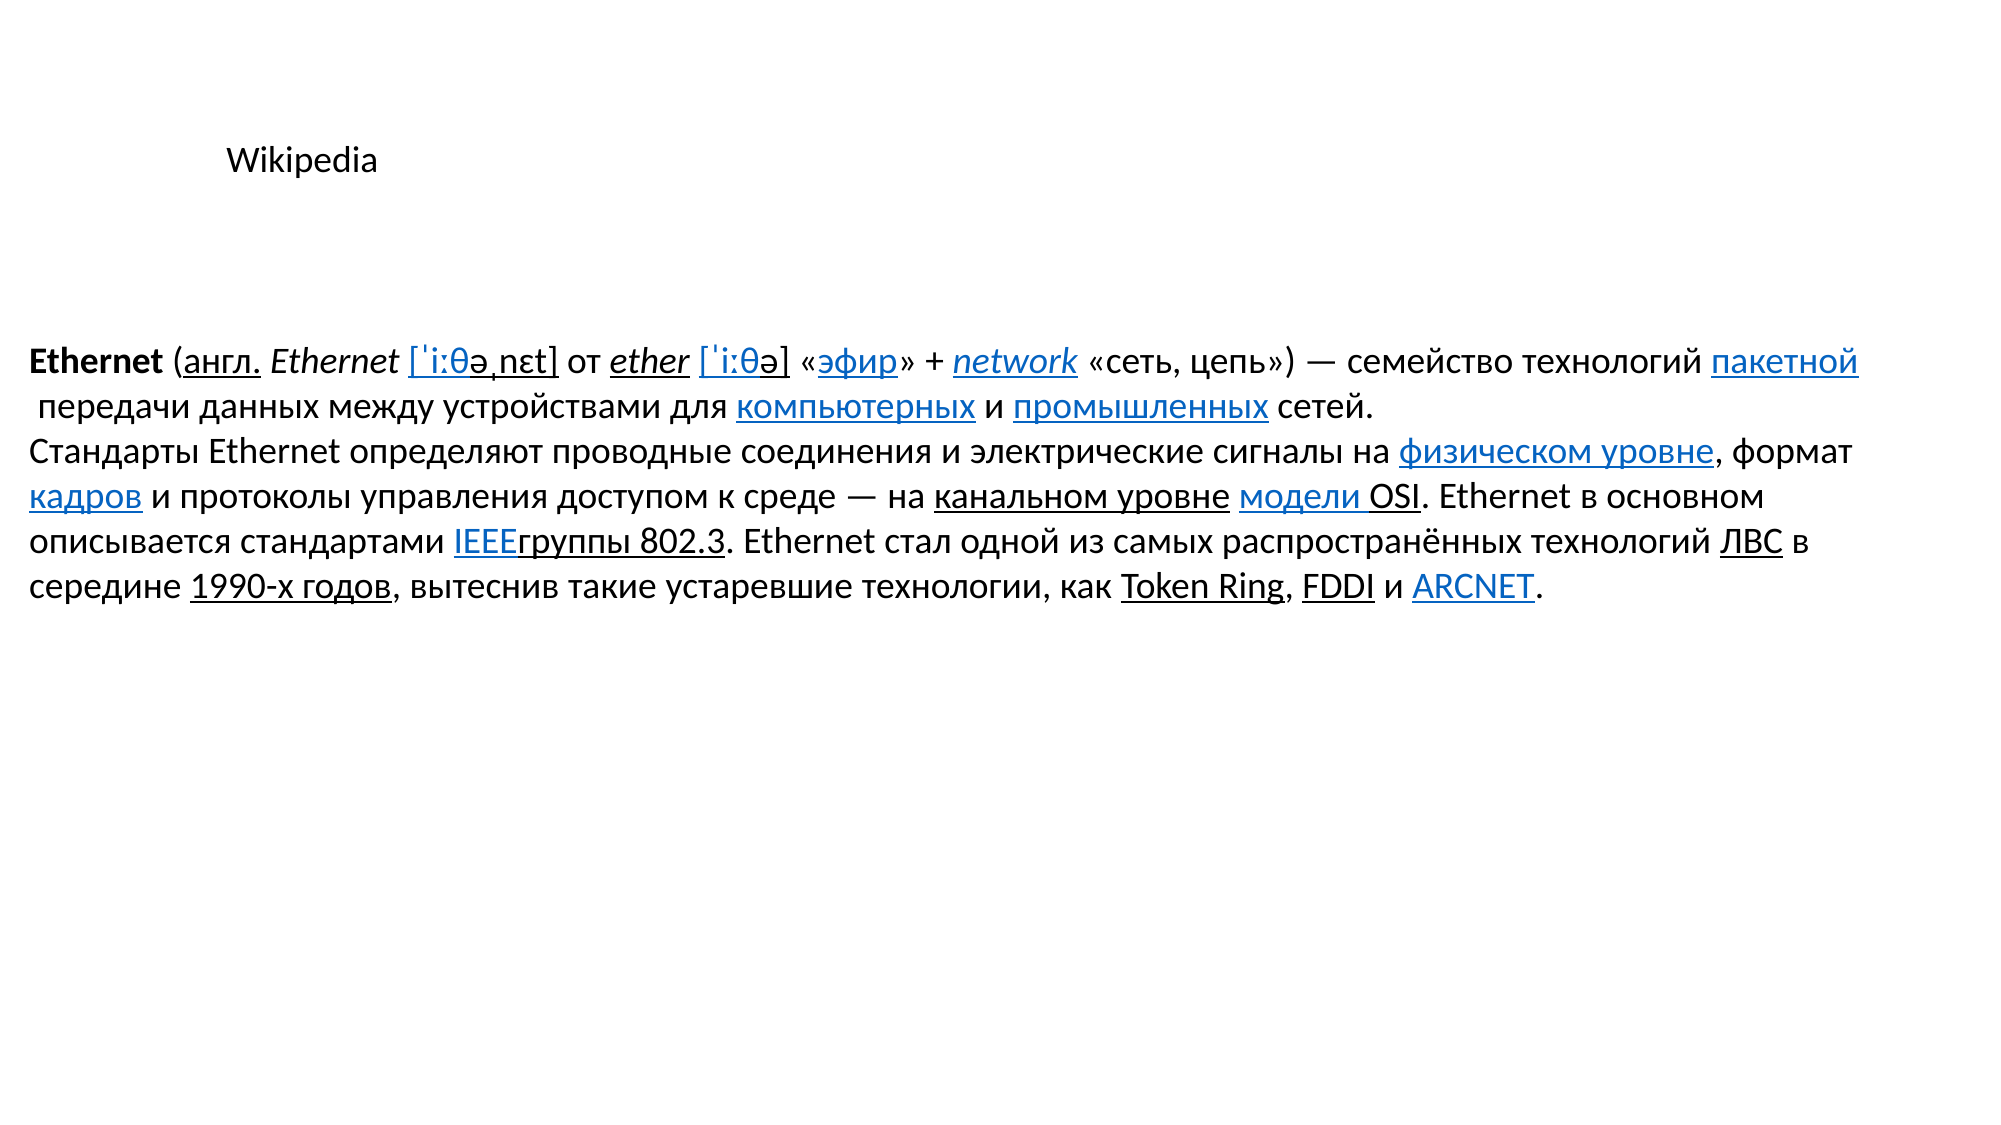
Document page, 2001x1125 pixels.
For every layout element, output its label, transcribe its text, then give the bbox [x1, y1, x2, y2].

text_box Wikipedia [211, 127, 1702, 188]
text_box Ethernet (англ. Ethernet [ˈiːθəˌnɛt] от ether [ˈiːθə] «эфир» + network «сеть, цепь») — семейство технологий пакетной передачи данных между устройствами для компьютерных и промышленных сетей. Стандарты Ethernet определяют проводные соединения и электрические сигналы на физическом уровне, формат кадров и протоколы управления доступом к среде — на канальном уровне модели OSI. Ethernet в основном описывается стандартами IEEEгруппы 802.3. Ethernet стал одной из самых распространённых технологий ЛВС в середине 1990-х годов, вытеснив такие устаревшие технологии, как Token Ring, FDDI и ARCNET. [14, 328, 1971, 659]
